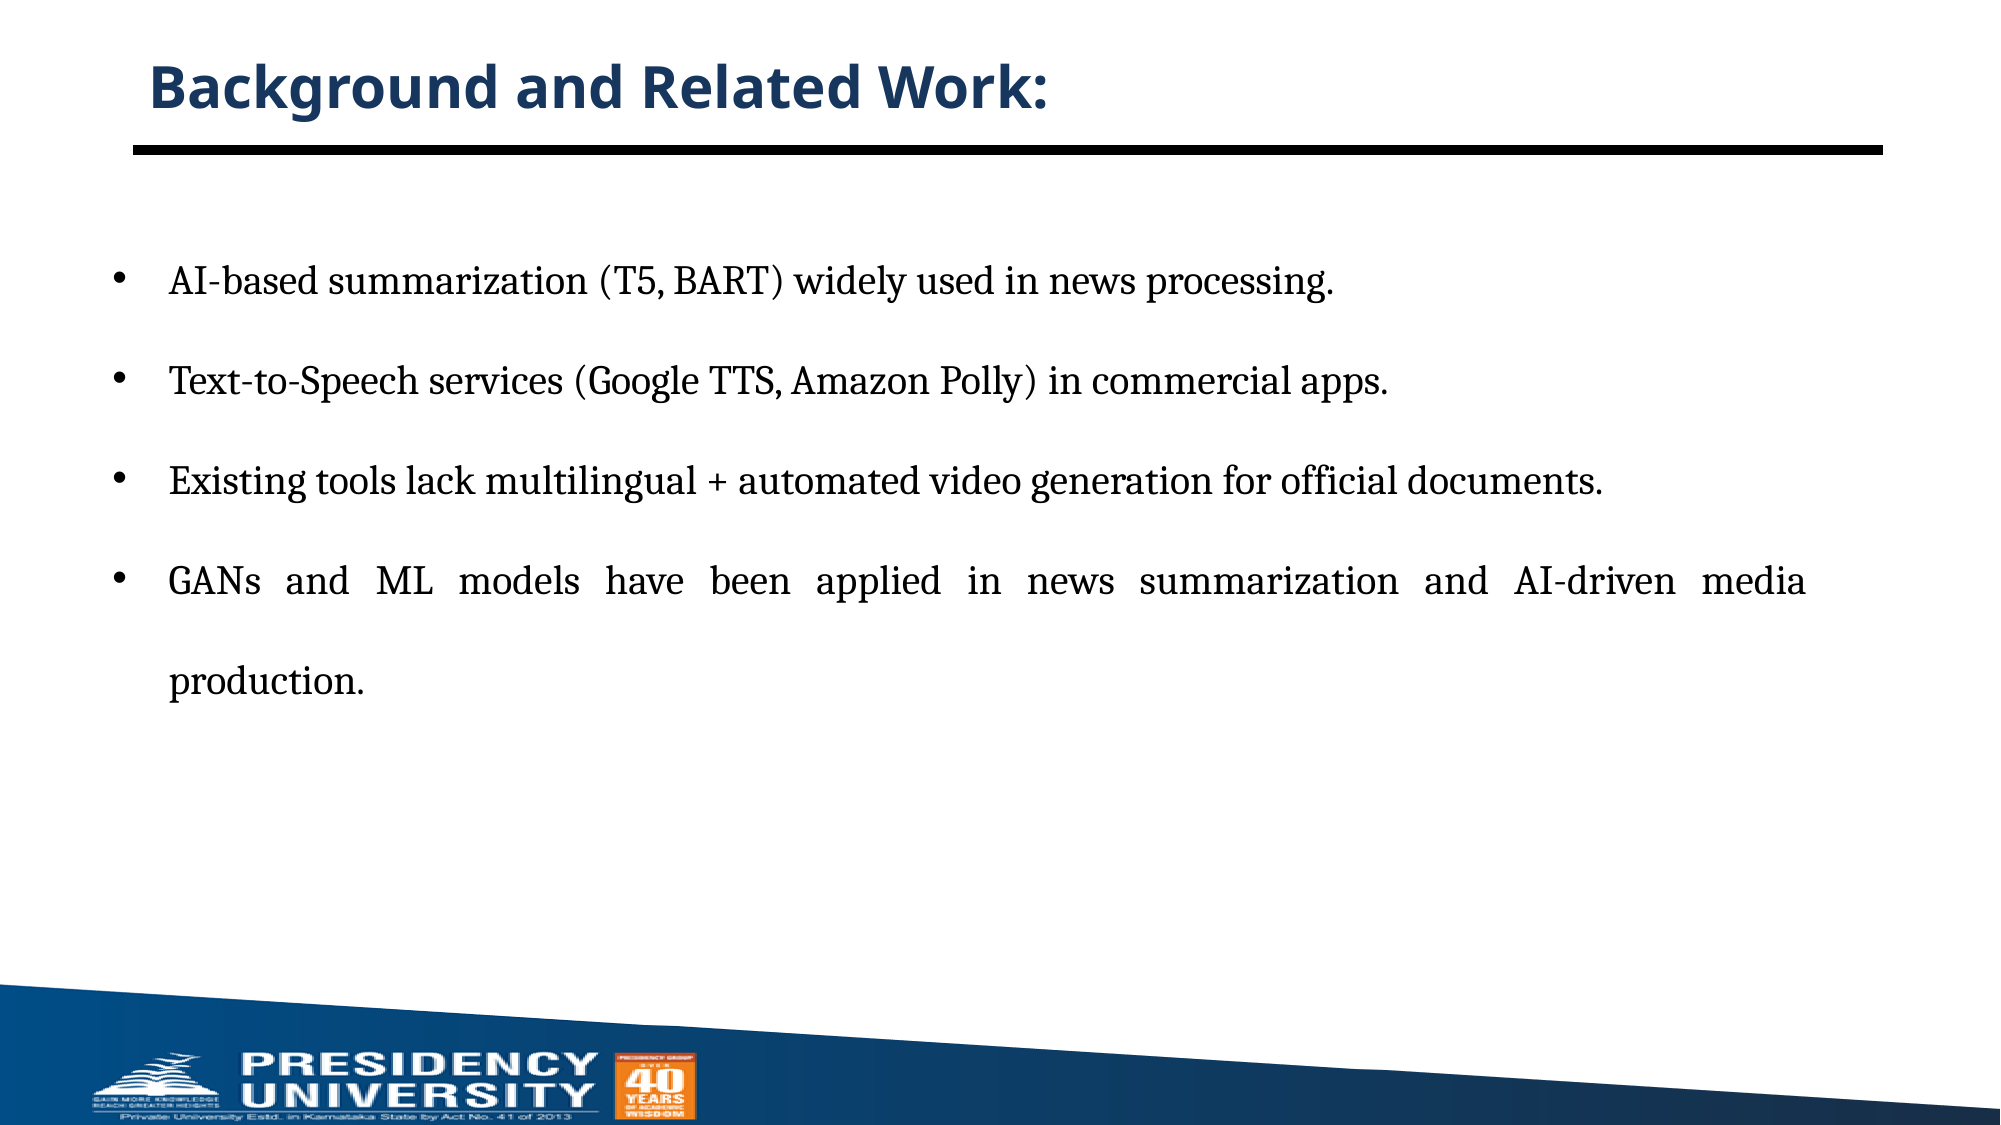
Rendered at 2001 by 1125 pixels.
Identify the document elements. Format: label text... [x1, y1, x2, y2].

title Background and Related Work: [133, 45, 1884, 125]
picture [0, 982, 2000, 1125]
list AI-based summarization (T5, BART) widely used in news processing. Text-to-Speech services (Google TTS, Amazon Polly) in commercial apps. Existing tools lack multilingual + automated video generation for official documents. GANs and ML models have been applied in news summarization and AI-driven media production. [72, 194, 1823, 839]
